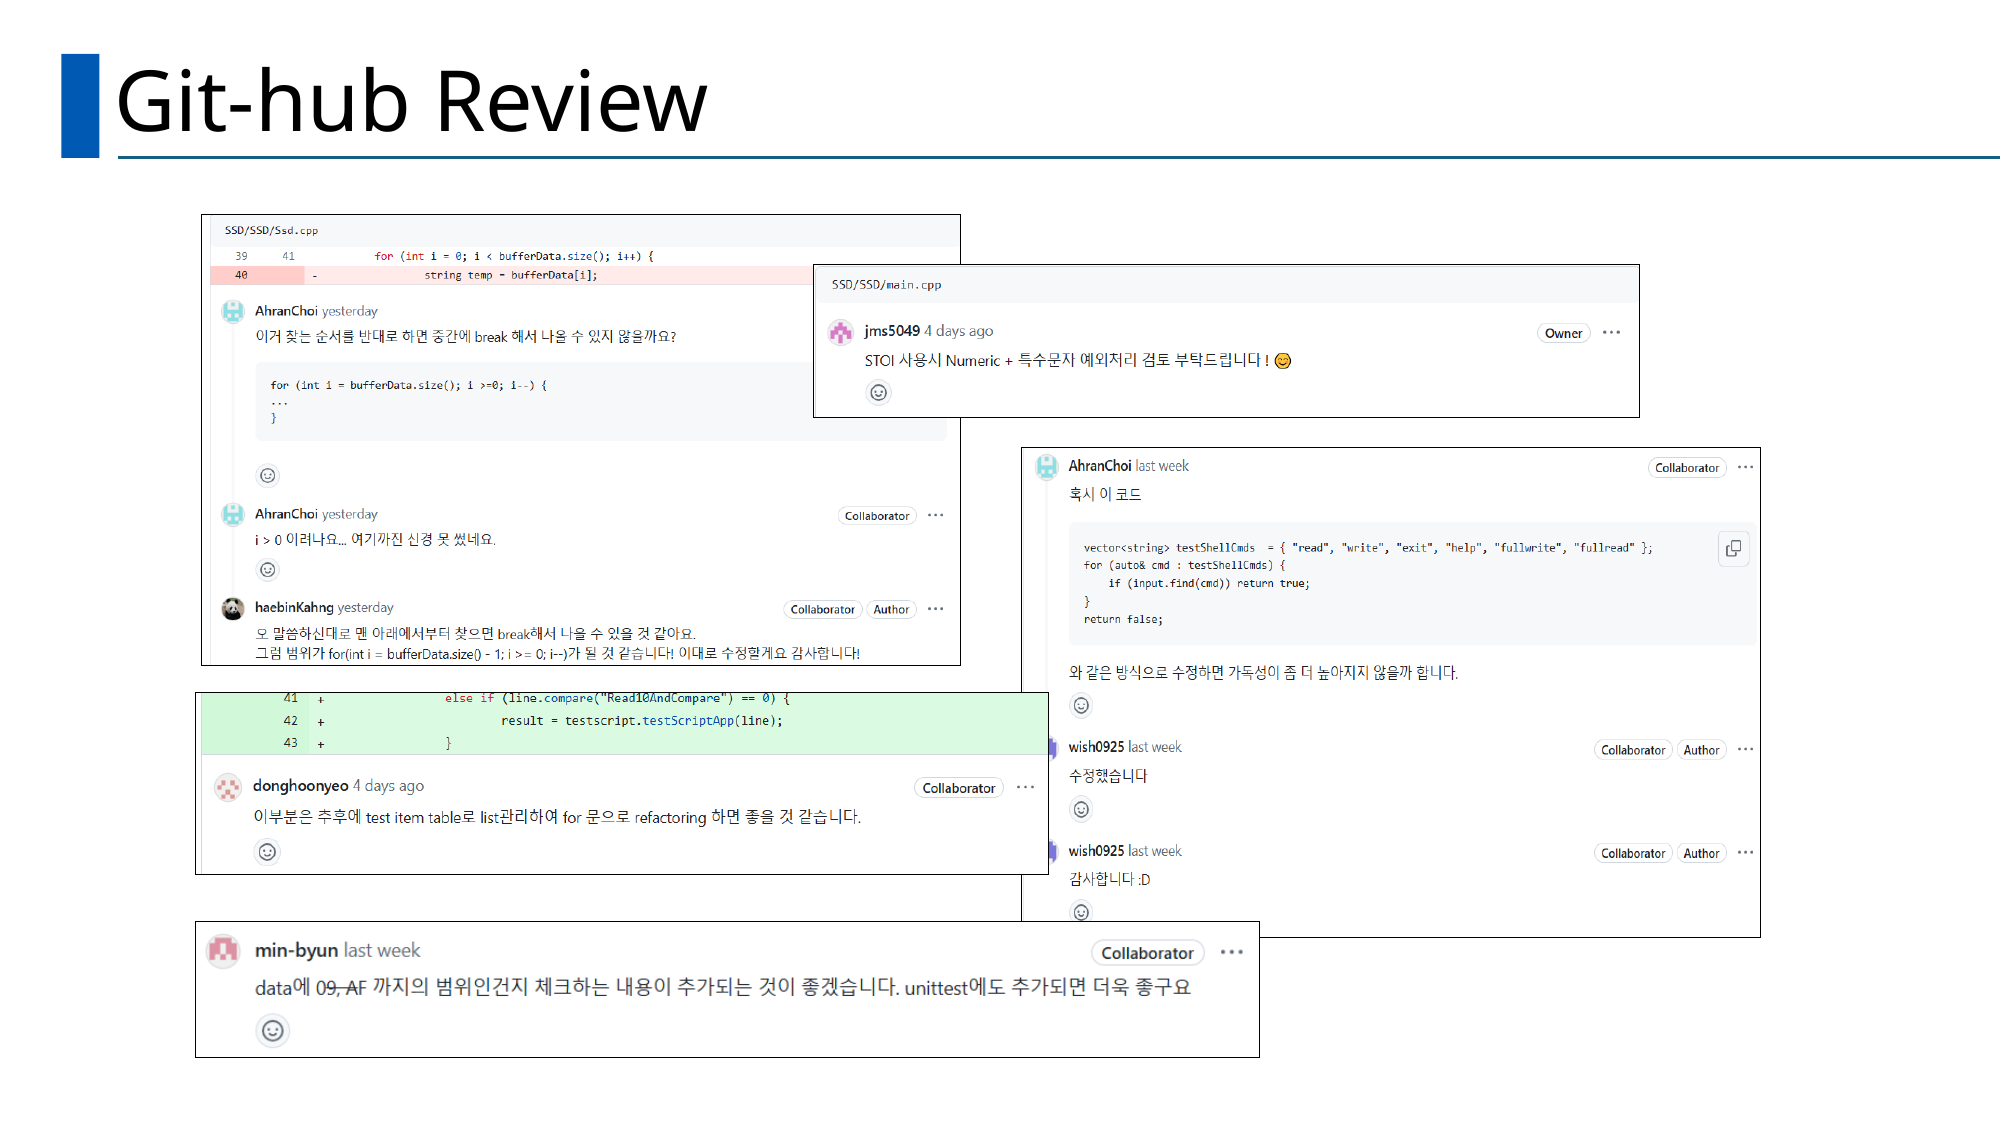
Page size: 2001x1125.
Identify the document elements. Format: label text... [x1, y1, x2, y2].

title Git-hub Review [99, 50, 1825, 158]
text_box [195, 214, 1762, 1058]
